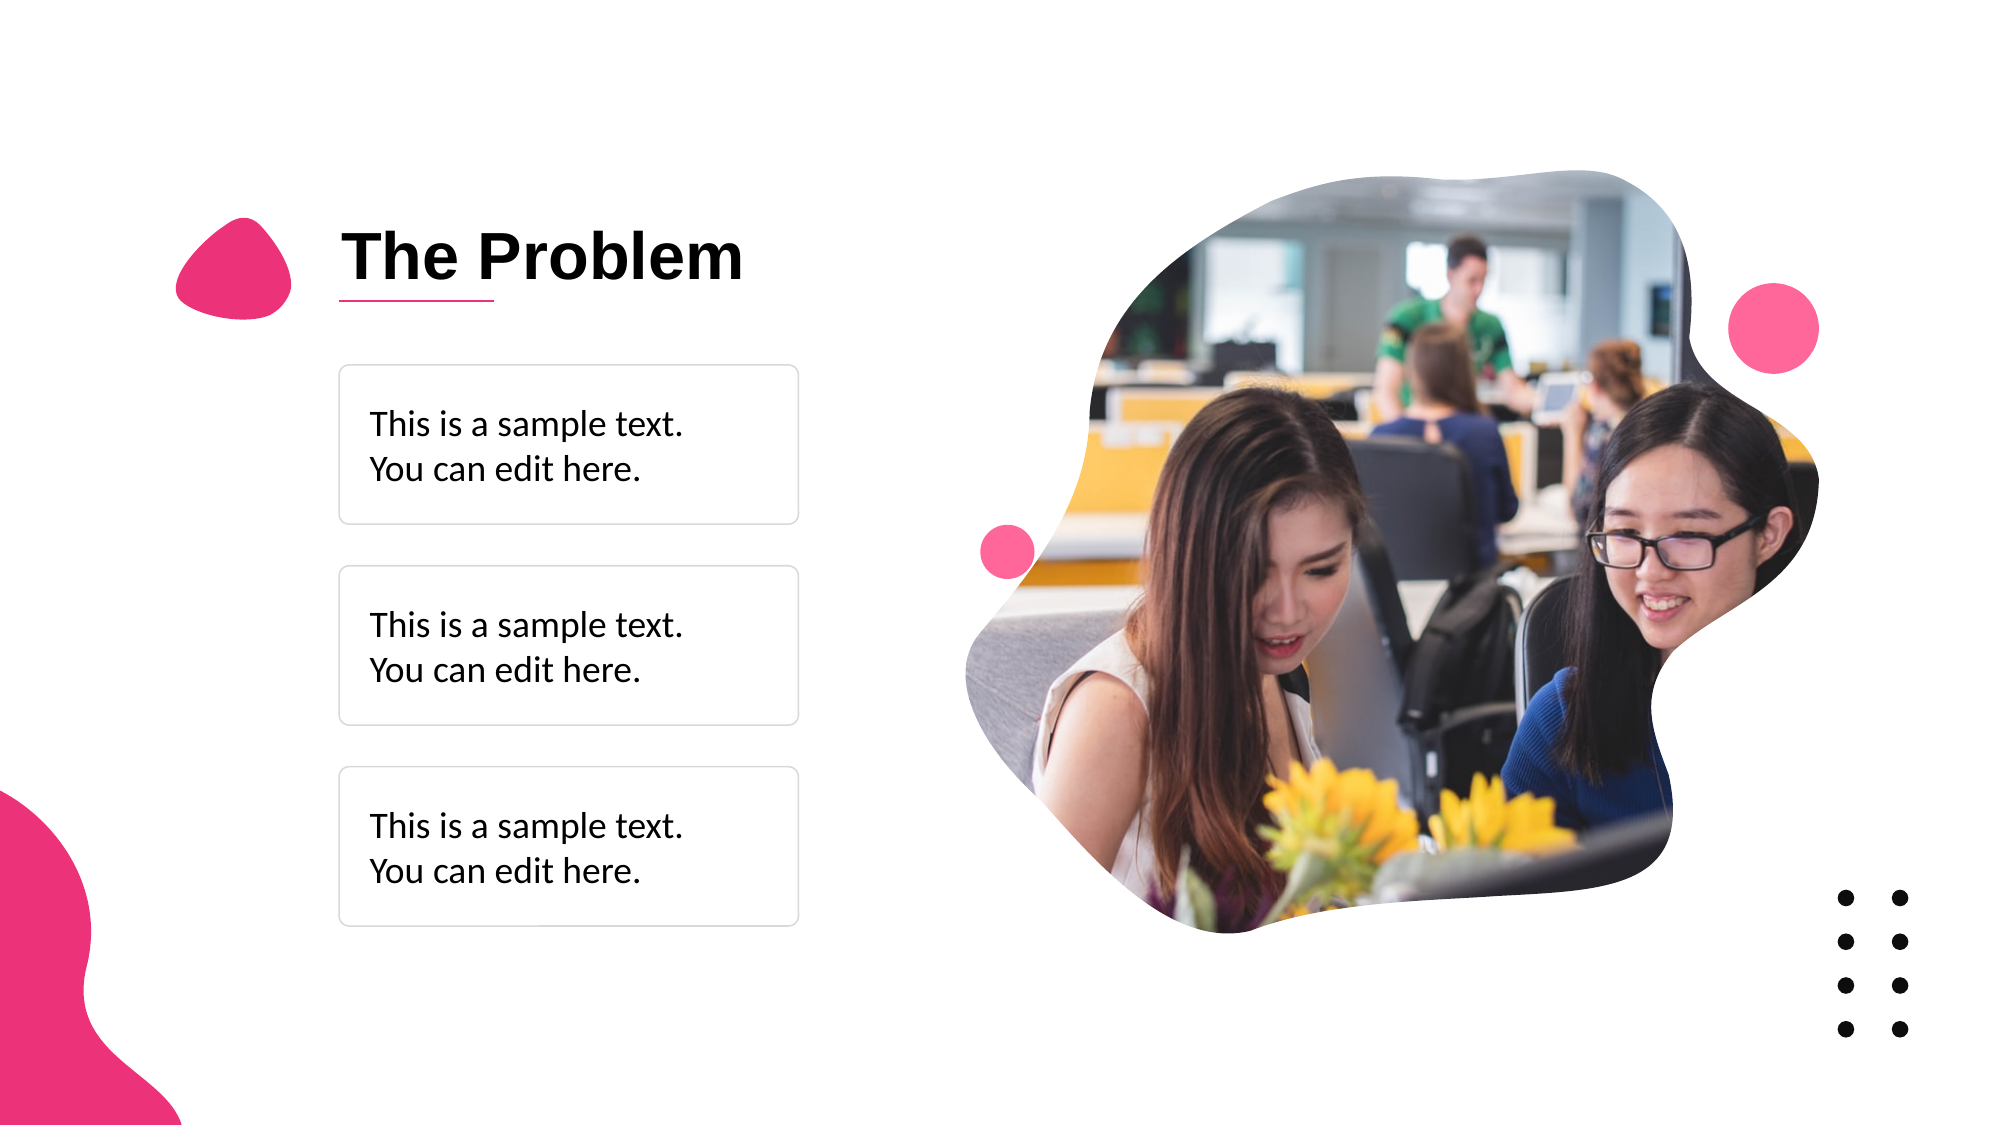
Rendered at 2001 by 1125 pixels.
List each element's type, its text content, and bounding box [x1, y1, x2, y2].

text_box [339, 565, 799, 726]
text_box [339, 364, 799, 525]
text_box [0, 789, 183, 1125]
text_box The Problem [326, 205, 760, 300]
picture [965, 170, 1819, 934]
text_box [1837, 889, 1909, 1038]
text_box [174, 216, 293, 321]
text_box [339, 766, 799, 927]
